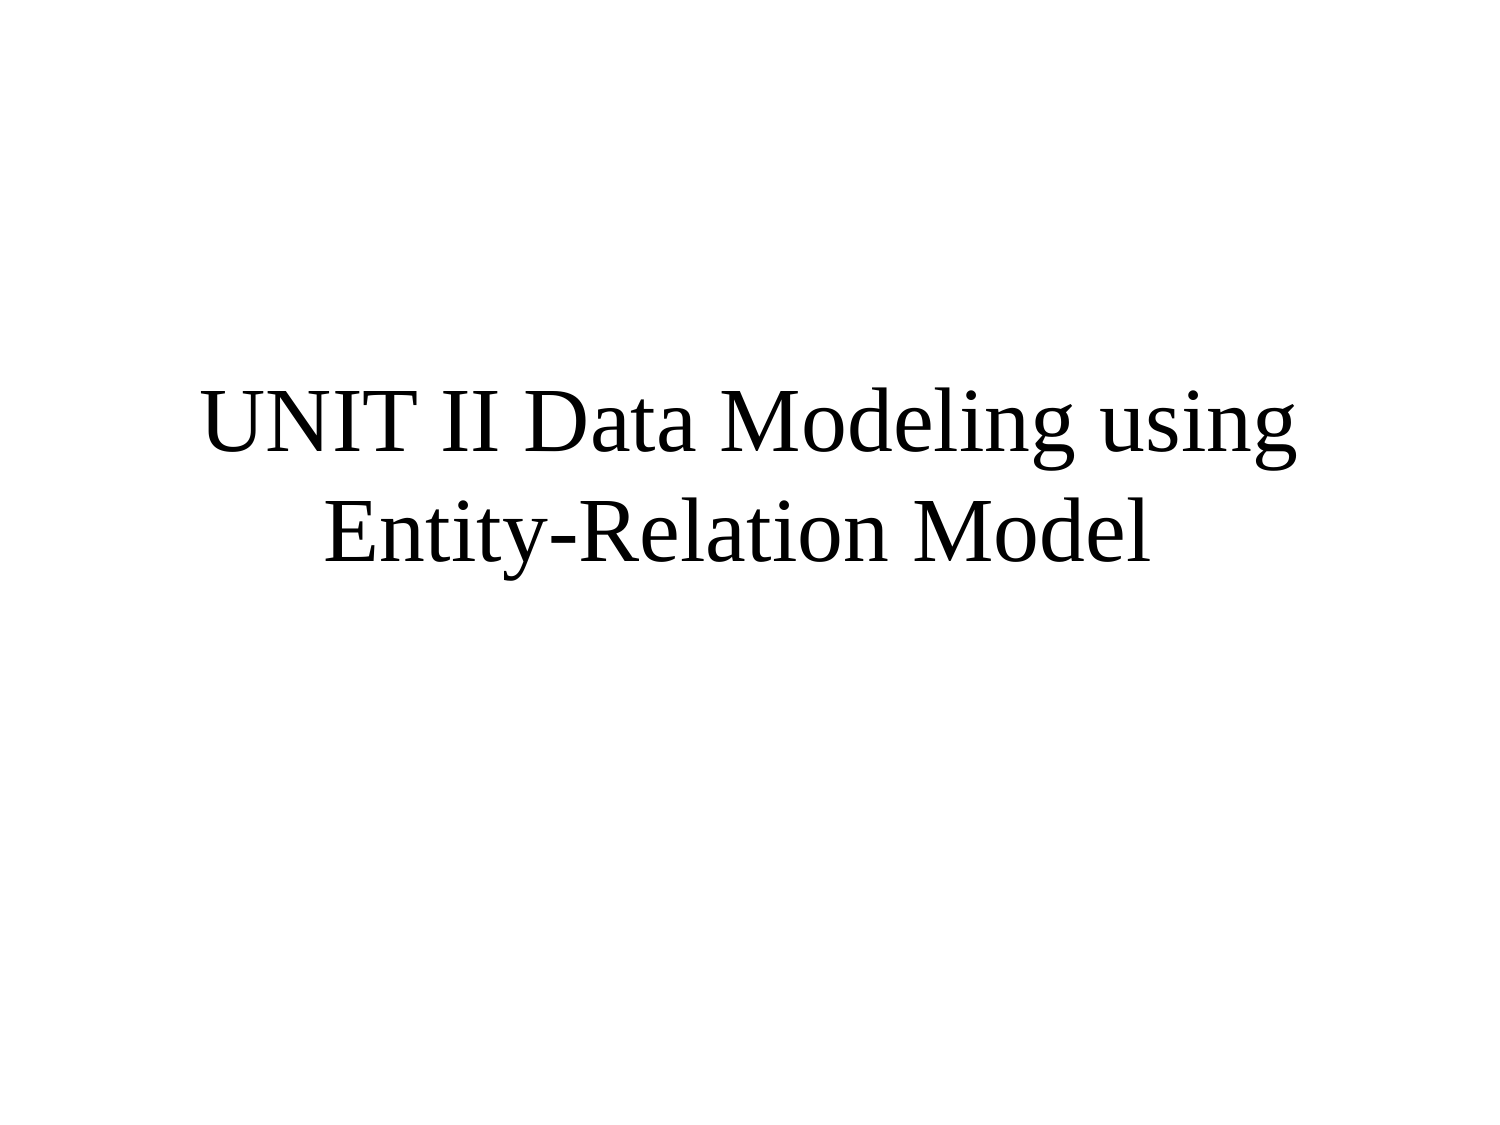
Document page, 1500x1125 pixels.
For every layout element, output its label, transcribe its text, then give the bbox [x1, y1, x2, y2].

title UNIT II Data Modeling using Entity-Relation Model [112, 349, 1388, 591]
